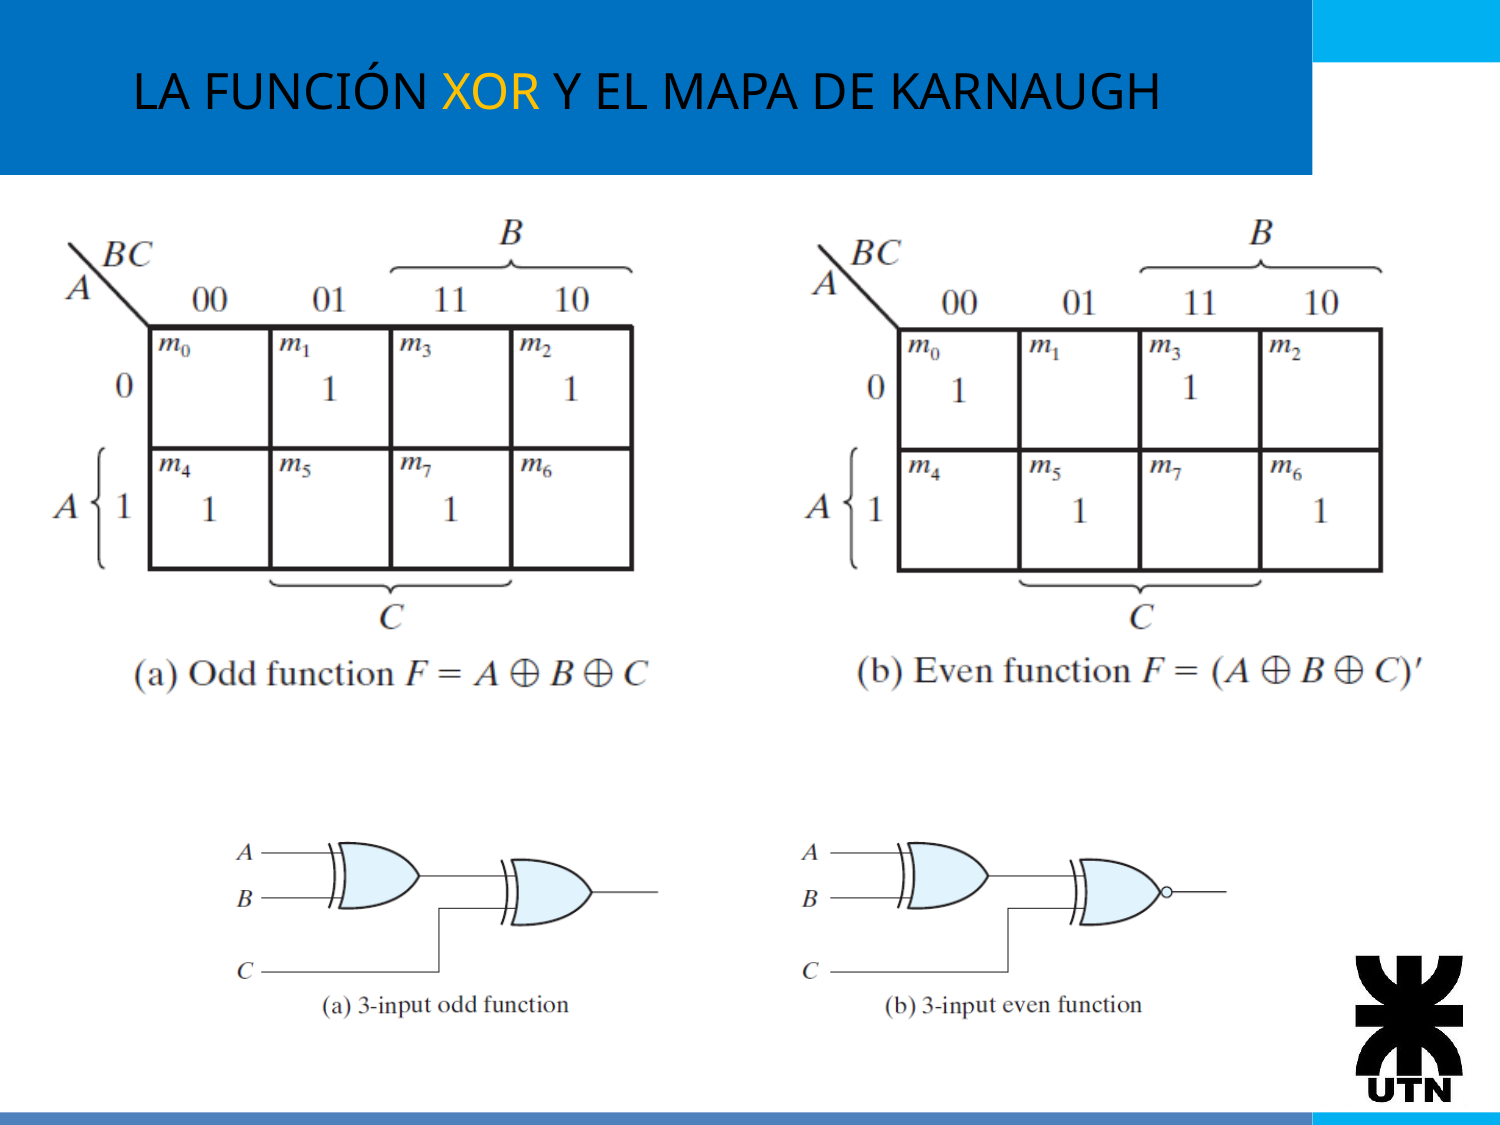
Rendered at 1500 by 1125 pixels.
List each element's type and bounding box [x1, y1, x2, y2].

picture [26, 190, 1474, 732]
picture [229, 818, 1242, 1030]
picture [1316, 940, 1500, 1107]
text_box [0, 0, 1500, 1125]
